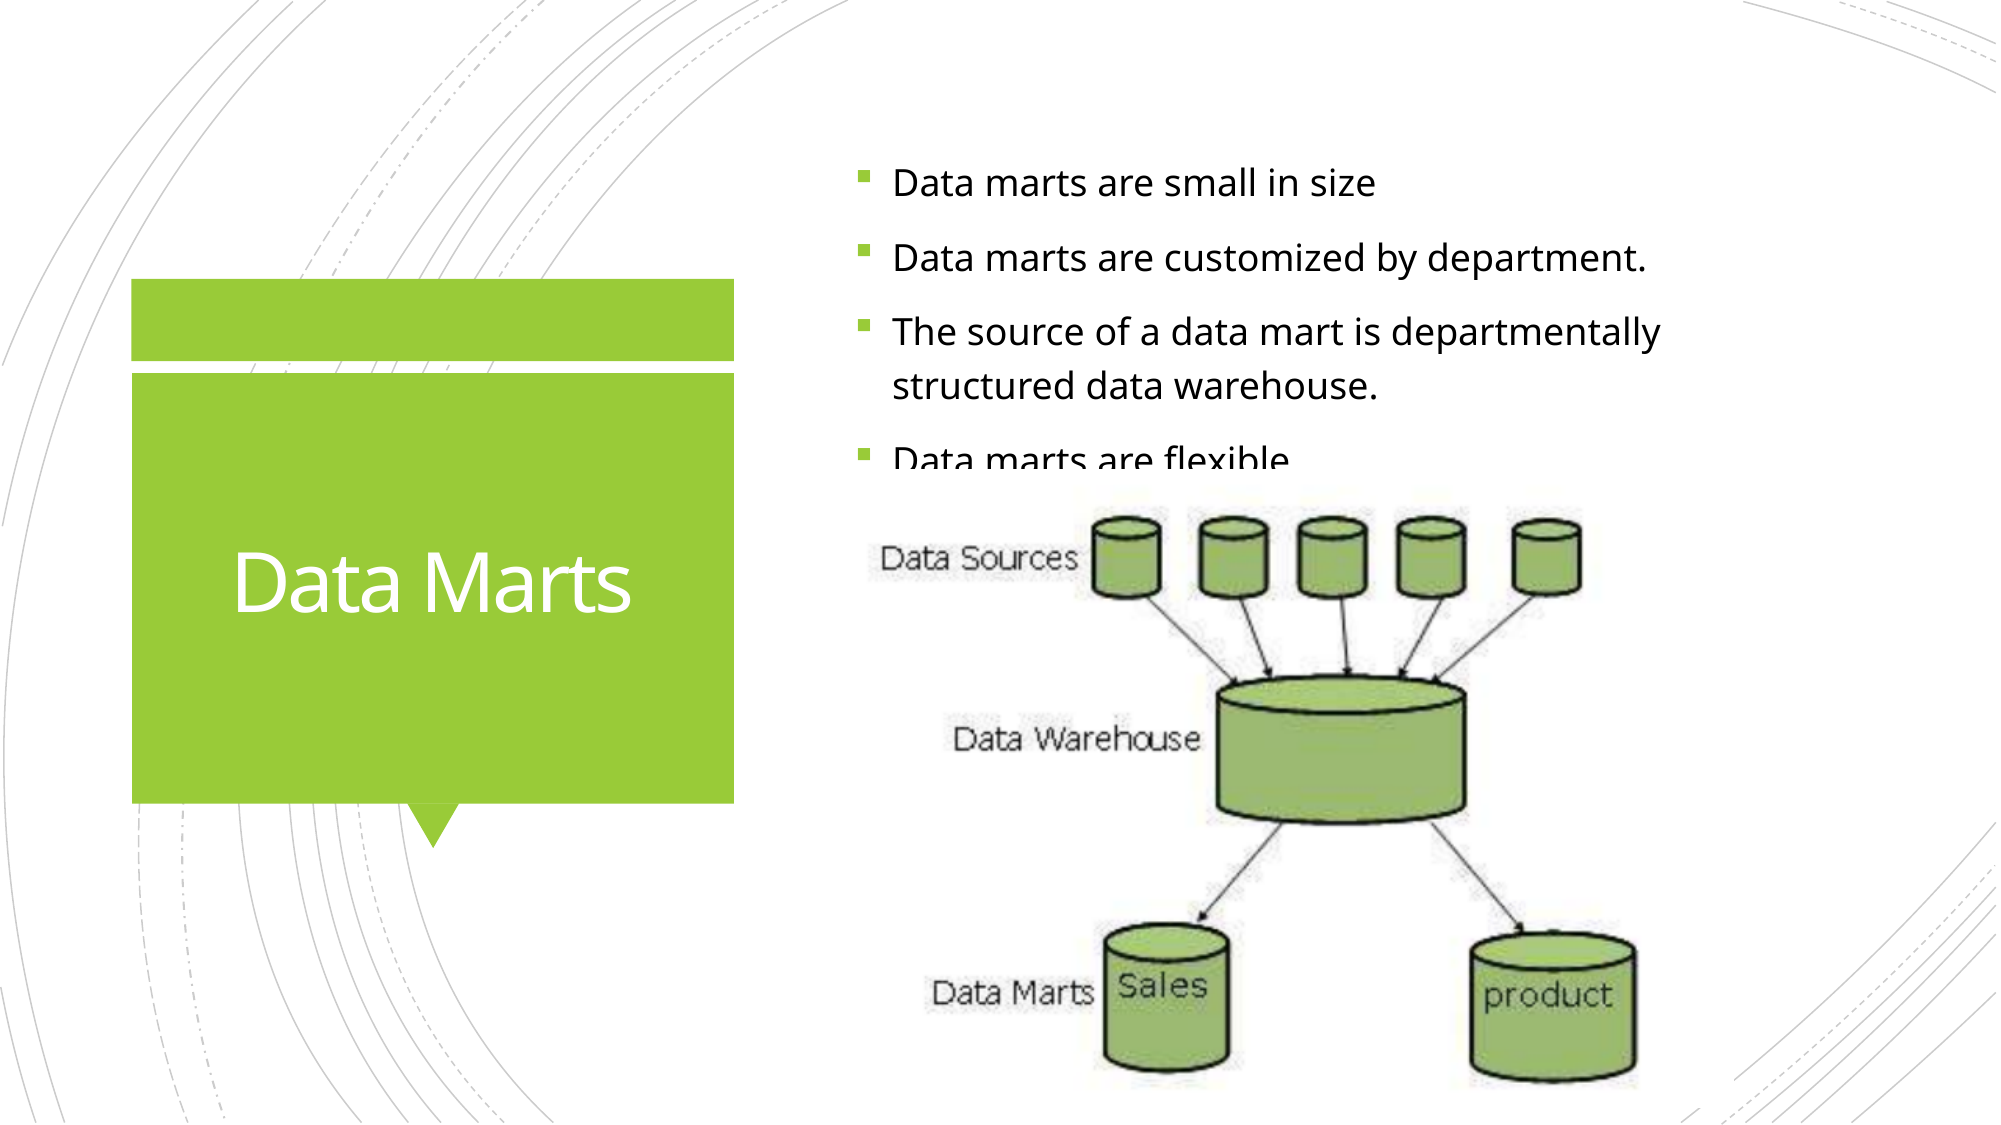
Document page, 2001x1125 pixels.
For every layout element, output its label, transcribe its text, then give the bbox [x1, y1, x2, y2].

title Data Marts [145, 385, 720, 789]
list Data marts are small in size Data marts are customized by department. The source of a data mart is departmentally structured data warehouse. Data marts are flexible. [839, 131, 1871, 575]
picture [839, 469, 1734, 1108]
